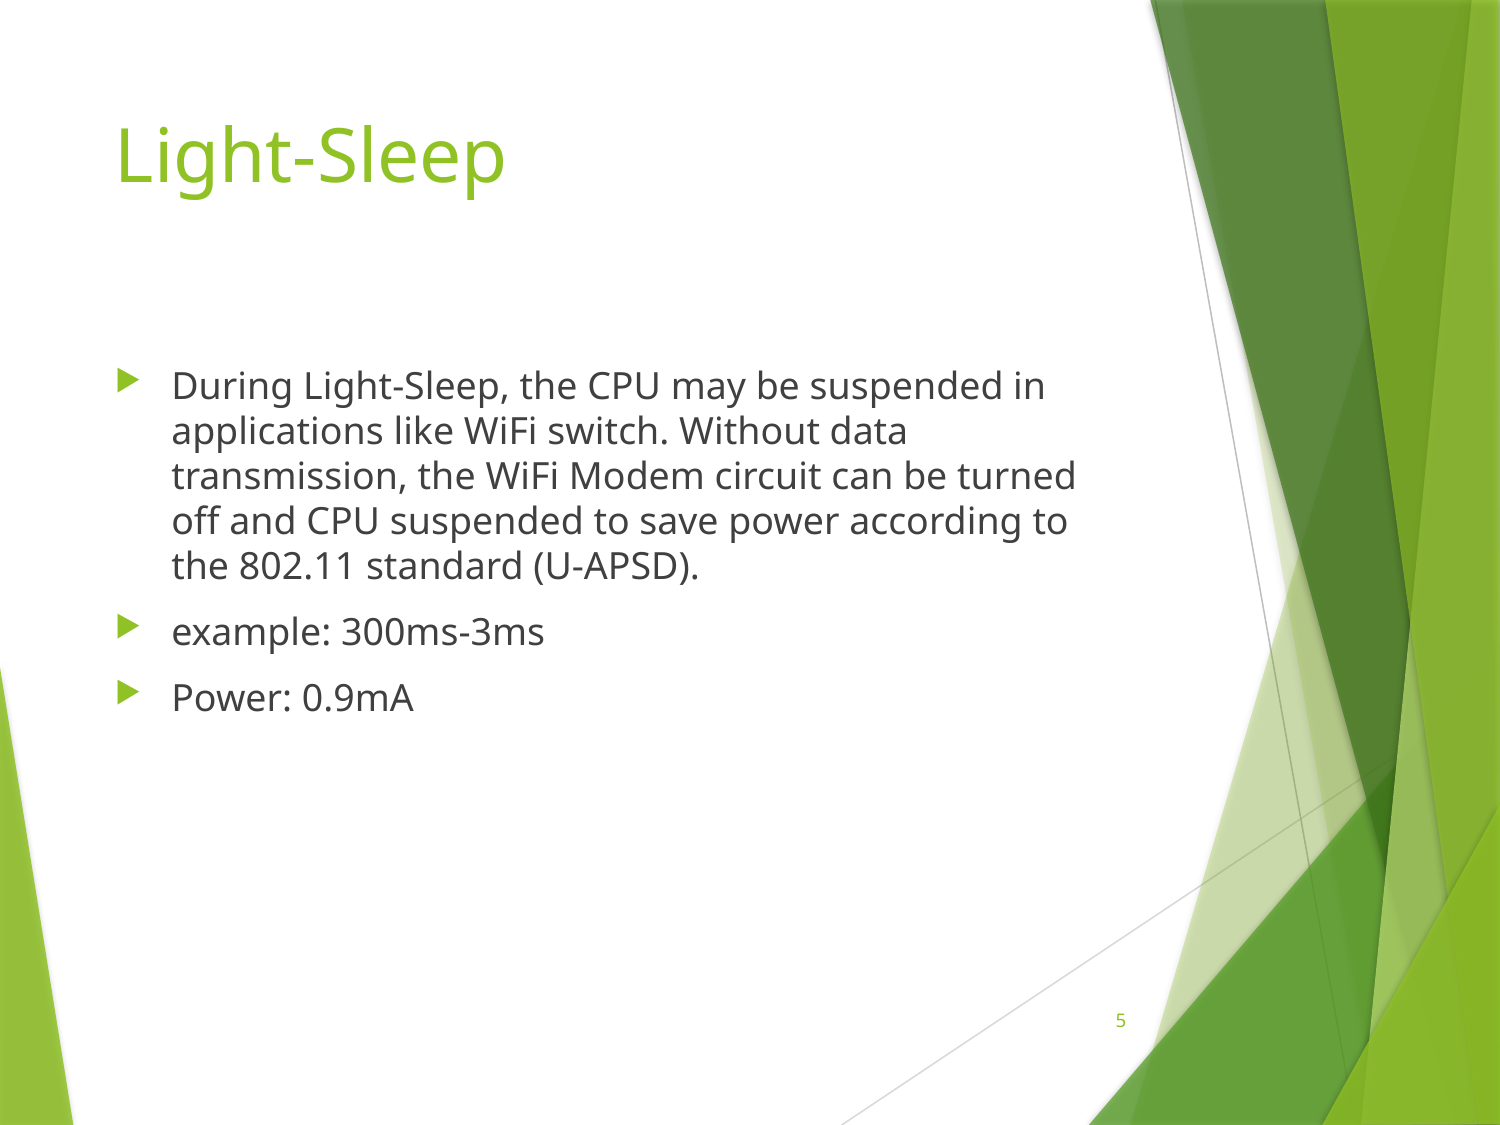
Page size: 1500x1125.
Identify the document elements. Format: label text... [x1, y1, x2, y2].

title Light-Sleep [99, 99, 1142, 317]
slide_number 5 [1057, 991, 1142, 1051]
list During Light-Sleep, the CPU may be suspended in applications like WiFi switch. Without data transmission, the WiFi Modem circuit can be turned off and CPU suspended to save power according to the 802.11 standard (U-APSD). example: 300ms-3ms Power: 0.9mA [99, 354, 1142, 992]
